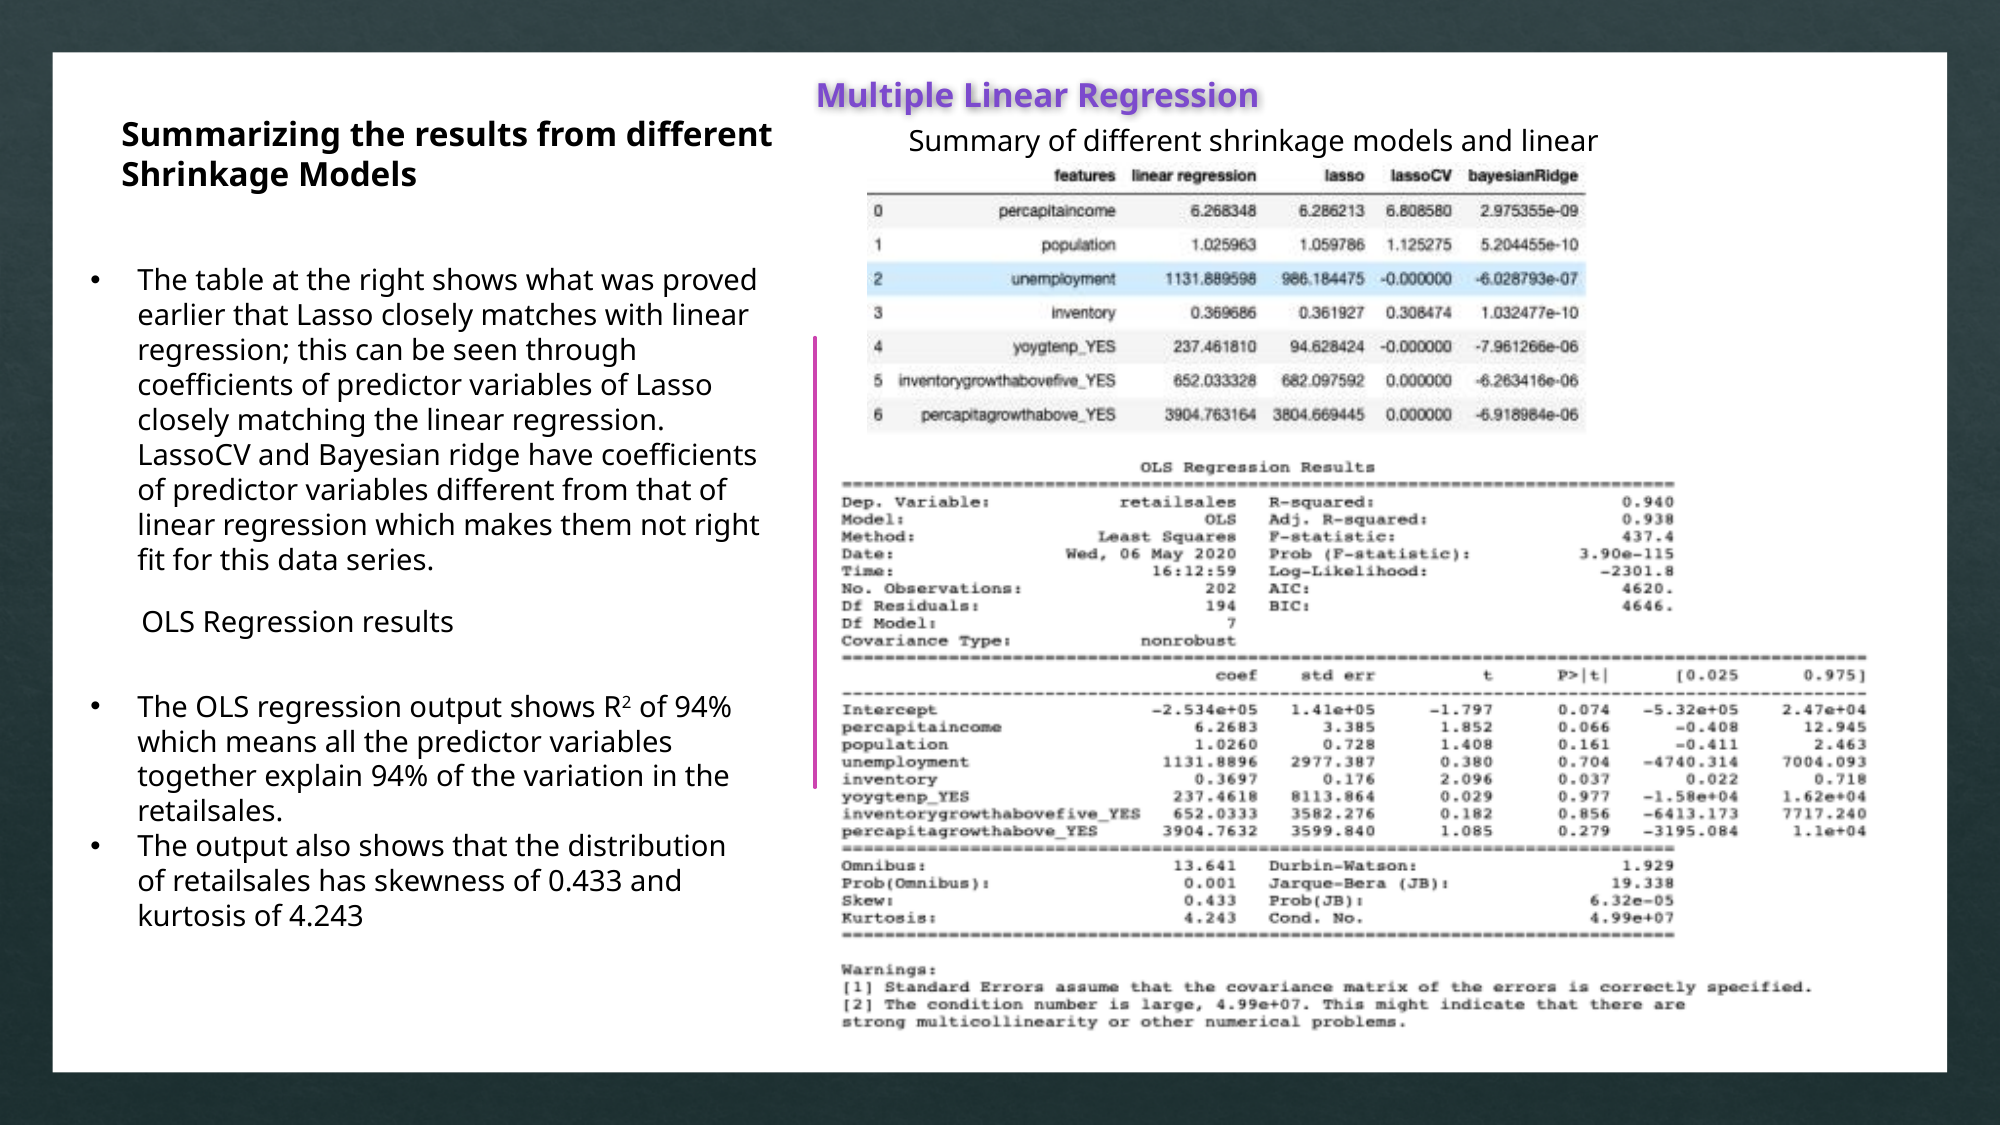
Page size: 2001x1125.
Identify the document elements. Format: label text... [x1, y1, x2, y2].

text_box OLS Regression results [126, 595, 792, 646]
text_box Summary of different shrinkage models and linear regression [893, 114, 1639, 158]
text_box Summarizing the results from different Shrinkage Models [106, 106, 792, 201]
picture [867, 162, 1655, 435]
text_box The OLS regression output shows R2 of 94% which means all the predictor variables together explain 94% of the variation in the retailsales. The output also shows that the distribution of retailsales has skewness of 0.433 and kurtosis of 4.243 [75, 680, 761, 940]
text_box The table at the right shows what was proved earlier that Lasso closely matches with linear regression; this can be seen through coefficients of predictor variables of Lasso closely matching the linear regression. LassoCV and Bayesian ridge have coefficients of predictor variables different from that of linear regression which makes them not right fit for this data series. [75, 254, 792, 584]
text_box [0, 0, 2000, 1125]
title Multiple Linear Regression [151, 52, 1925, 141]
picture [837, 457, 1925, 1037]
text_box [51, 51, 1948, 1074]
